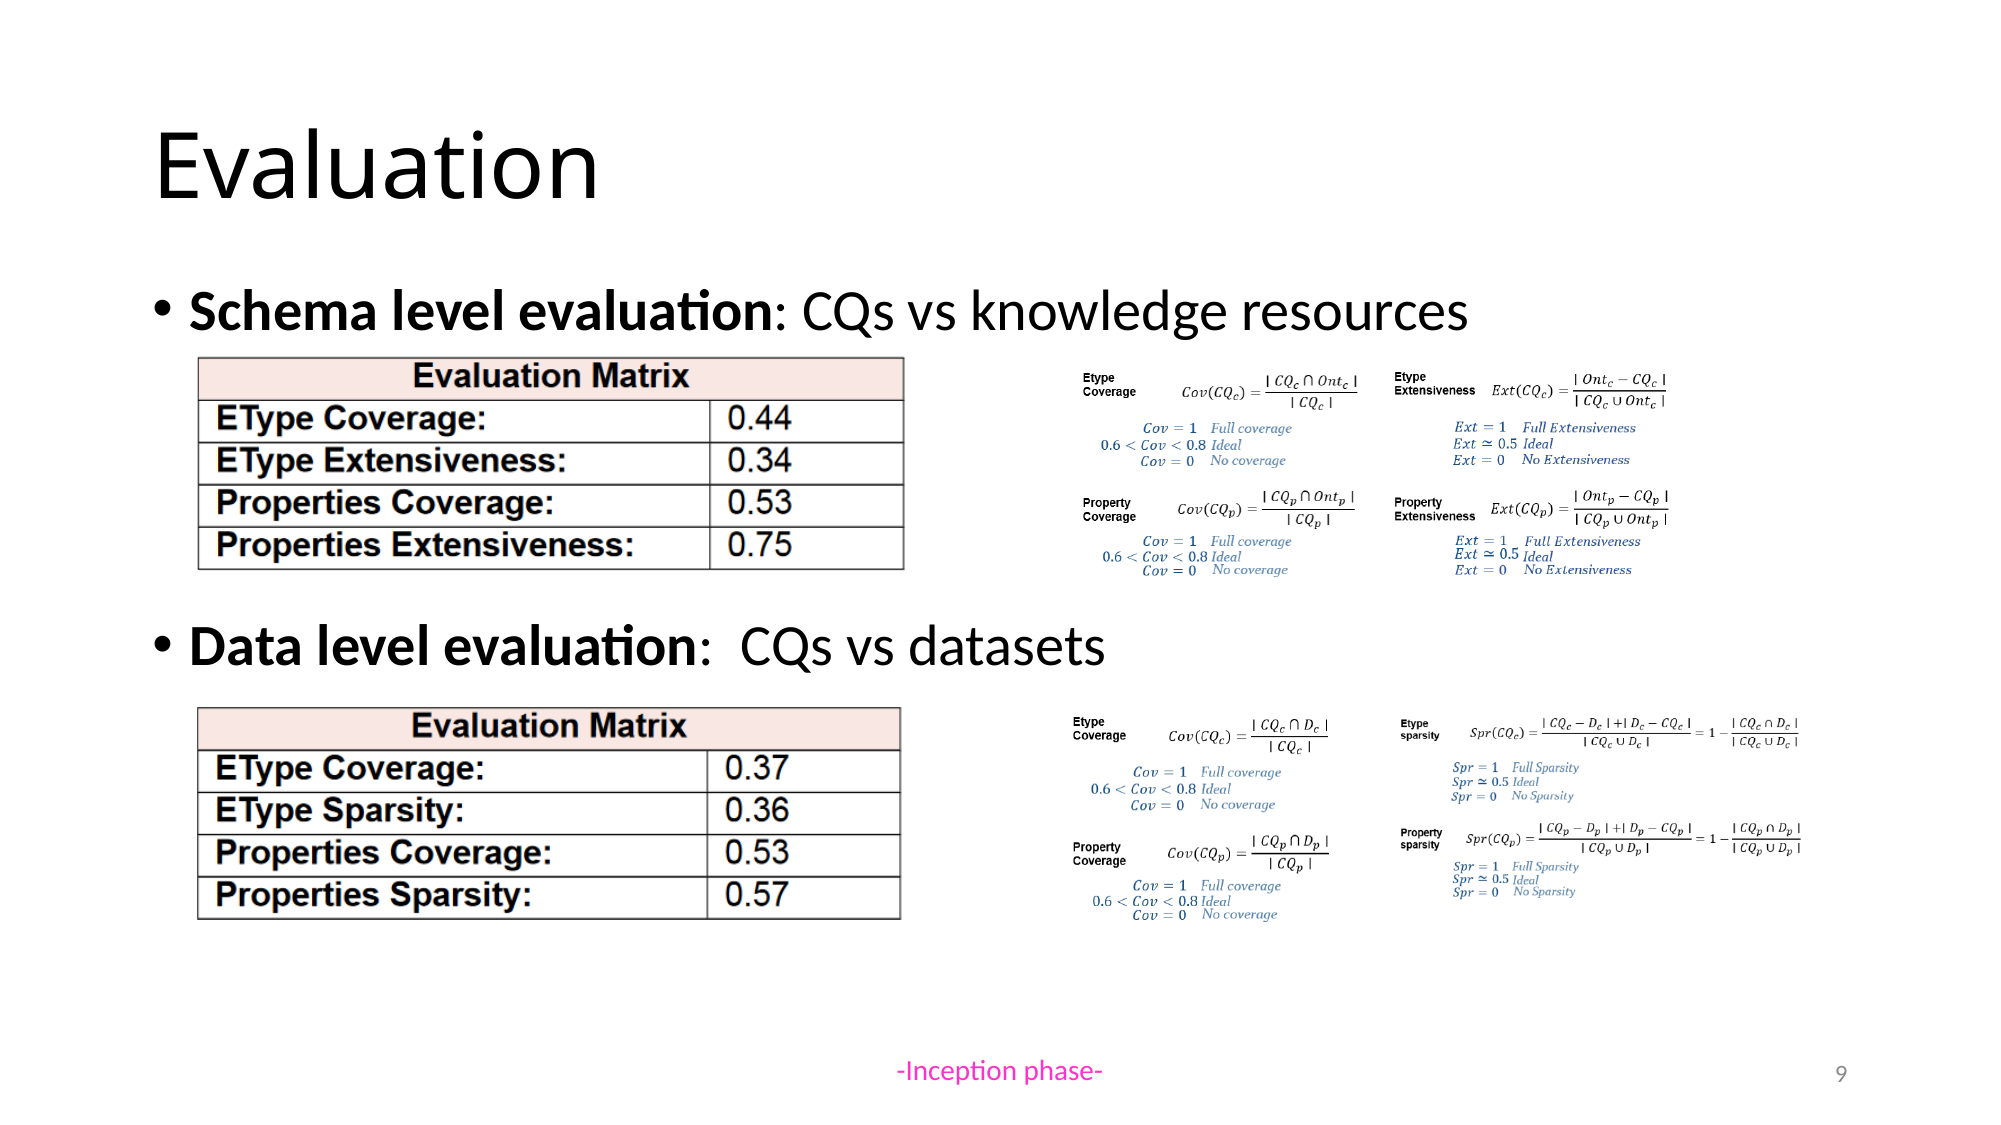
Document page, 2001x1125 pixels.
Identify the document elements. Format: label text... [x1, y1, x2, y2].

picture [1068, 711, 1338, 934]
picture [1385, 366, 1674, 590]
picture [187, 697, 914, 929]
slide_number 9 [1412, 1042, 1863, 1103]
picture [191, 350, 914, 580]
picture [1068, 364, 1363, 587]
picture [1393, 711, 1807, 903]
list Schema level evaluation: CQs vs knowledge resources Data level evaluation: CQs vs datasets [137, 272, 1863, 987]
footer -Inception phase- [662, 1035, 1338, 1103]
title Evaluation [137, 59, 1863, 272]
